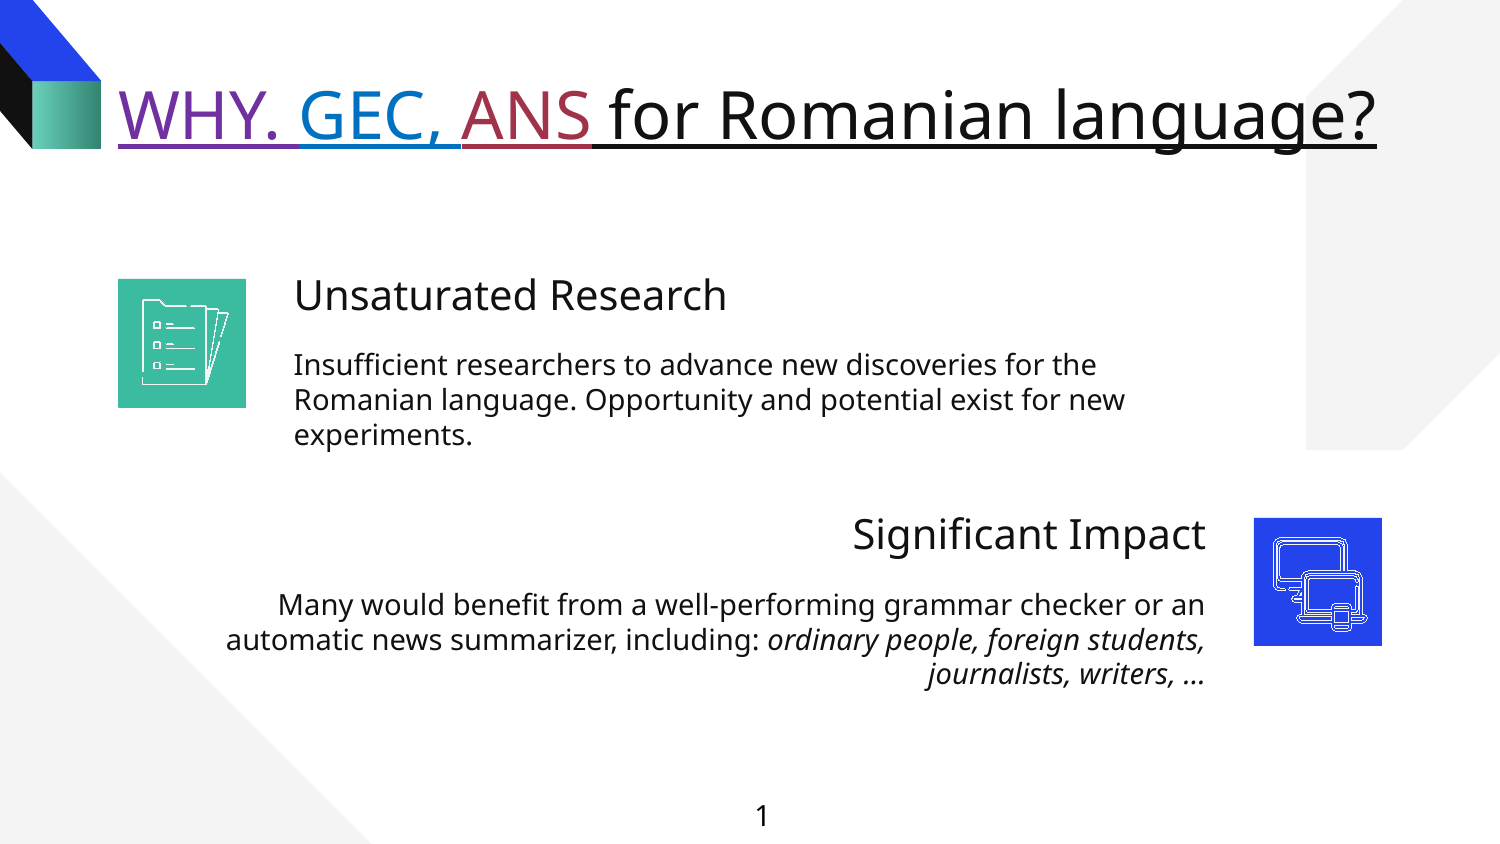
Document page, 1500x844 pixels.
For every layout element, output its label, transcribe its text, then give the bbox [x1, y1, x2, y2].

text_box [116, 278, 248, 410]
subtitle Significant Impact [370, 495, 1222, 570]
title WHY. GEC, ANS for Romanian language? [118, 72, 1500, 148]
text_box [1273, 537, 1368, 632]
text_box 1 [739, 789, 791, 840]
subtitle Insufficient researchers to advance new discoveries for the Romanian language. Opportunity and potential exist for new experiments. [278, 331, 1161, 437]
subtitle Unsaturated Research [278, 256, 1130, 331]
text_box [141, 298, 230, 386]
text_box [1253, 517, 1382, 646]
subtitle Many would benefit from a well-performing grammar checker or an automatic news summarizer, including: ordinary people, foreign students, journalists, writers, … [118, 570, 1222, 676]
